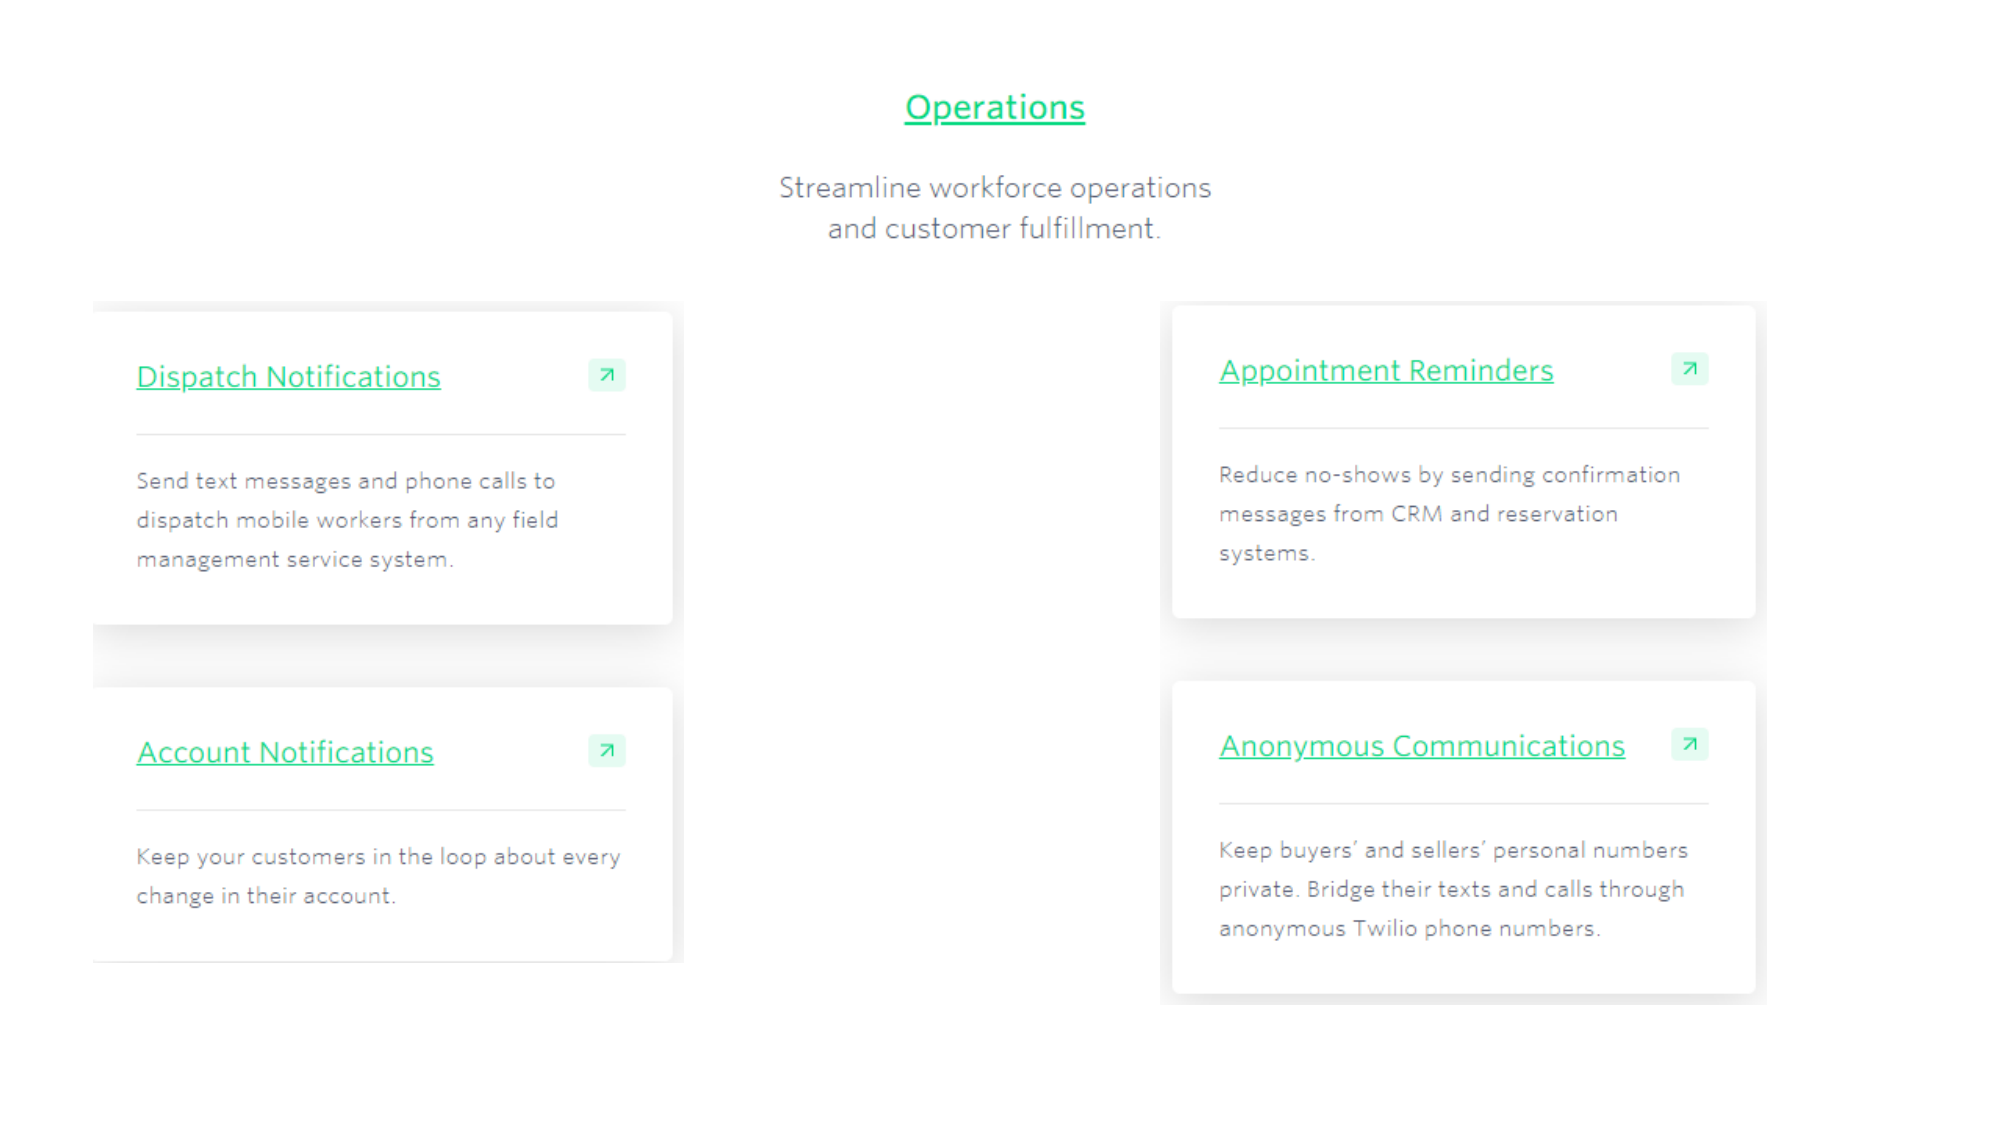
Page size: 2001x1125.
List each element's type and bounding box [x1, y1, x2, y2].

picture [93, 301, 684, 963]
picture [725, 72, 1275, 273]
picture [1160, 301, 1767, 1005]
